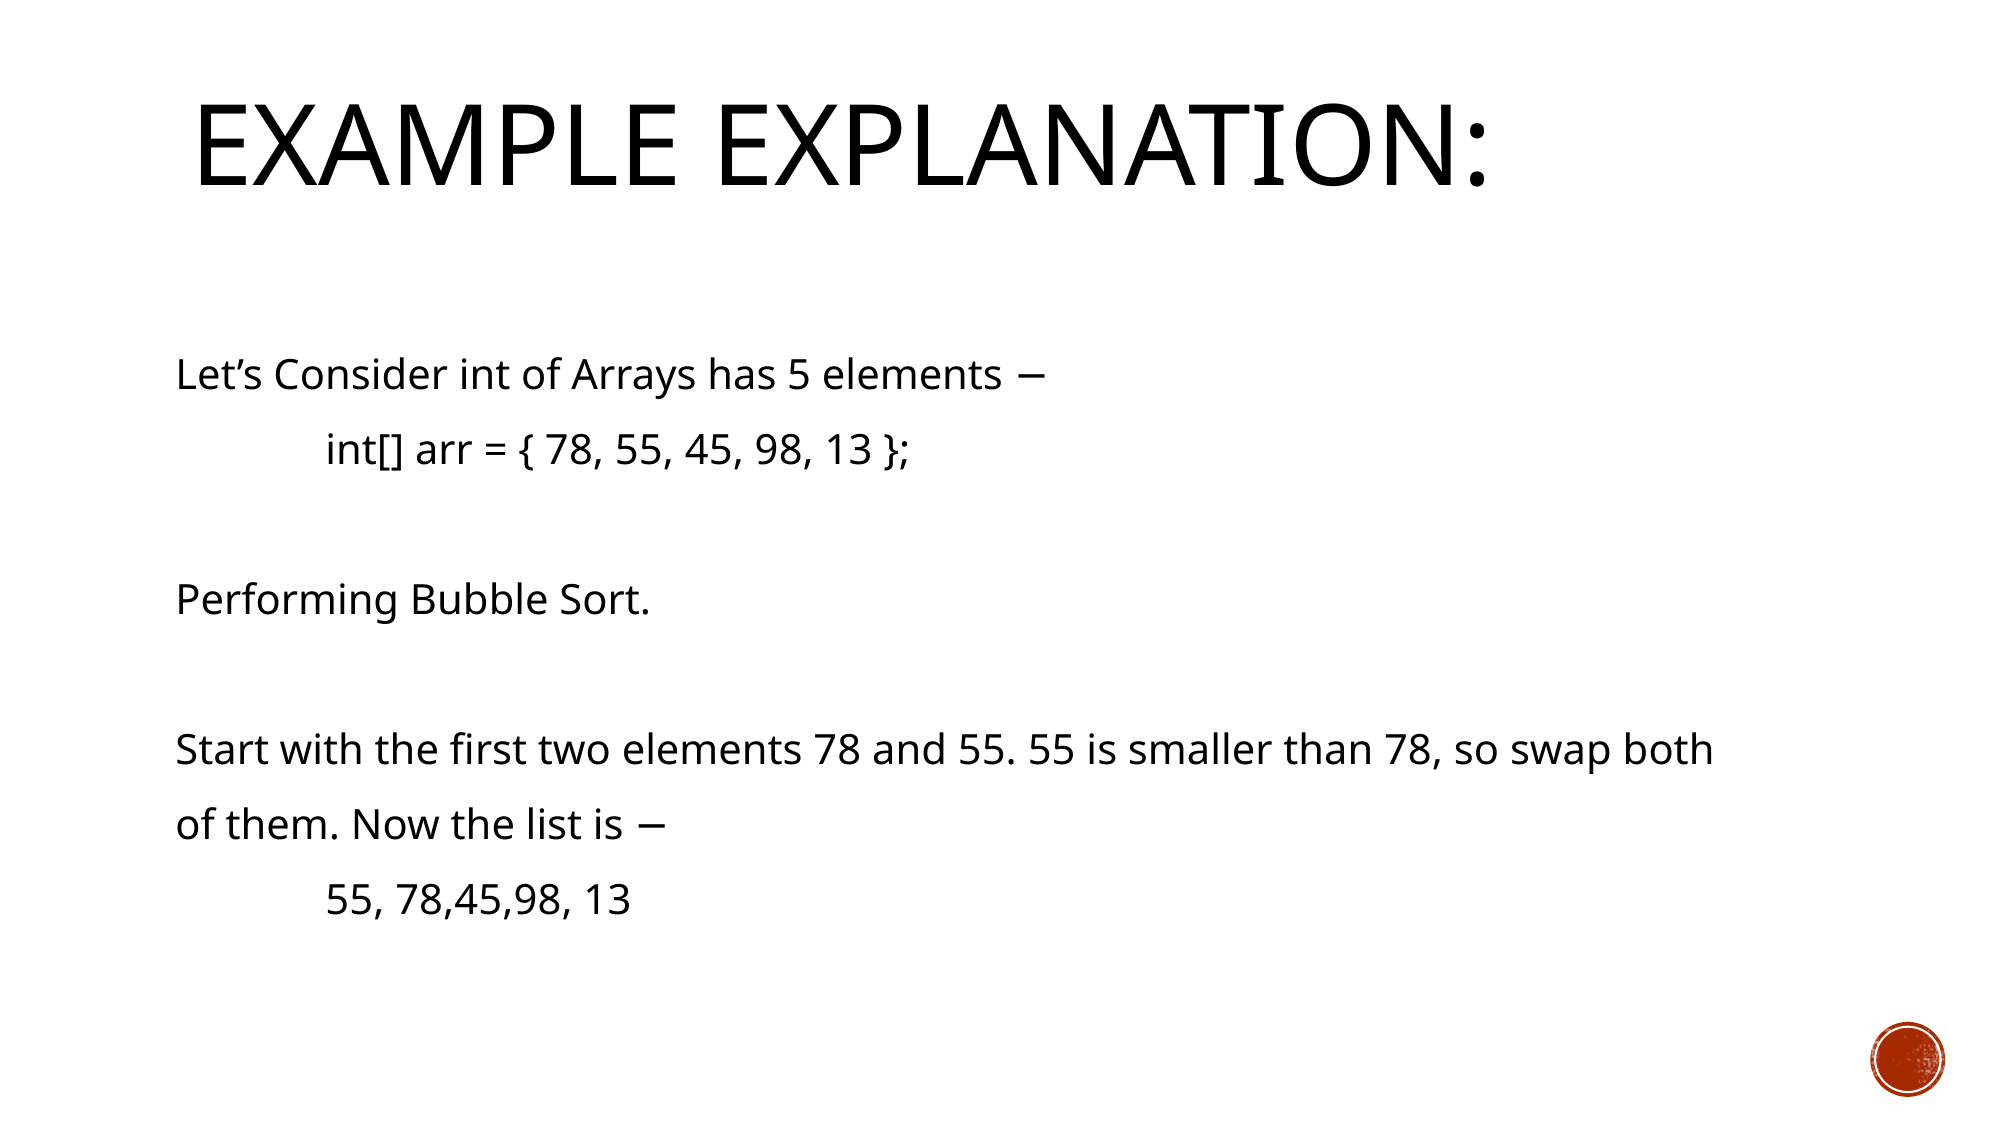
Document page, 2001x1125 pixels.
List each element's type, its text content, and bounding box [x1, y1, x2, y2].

list Let’s Consider int of Arrays has 5 elements − int[] arr = { 78, 55, 45, 98, 13 }; Performing Bubble Sort. Start with the first two elements 78 and 55. 55 is smaller than 78, so swap both of them. Now the list is − 55, 78,45,98, 13 [175, 290, 1759, 955]
title Example Explanation: [175, 79, 1759, 218]
